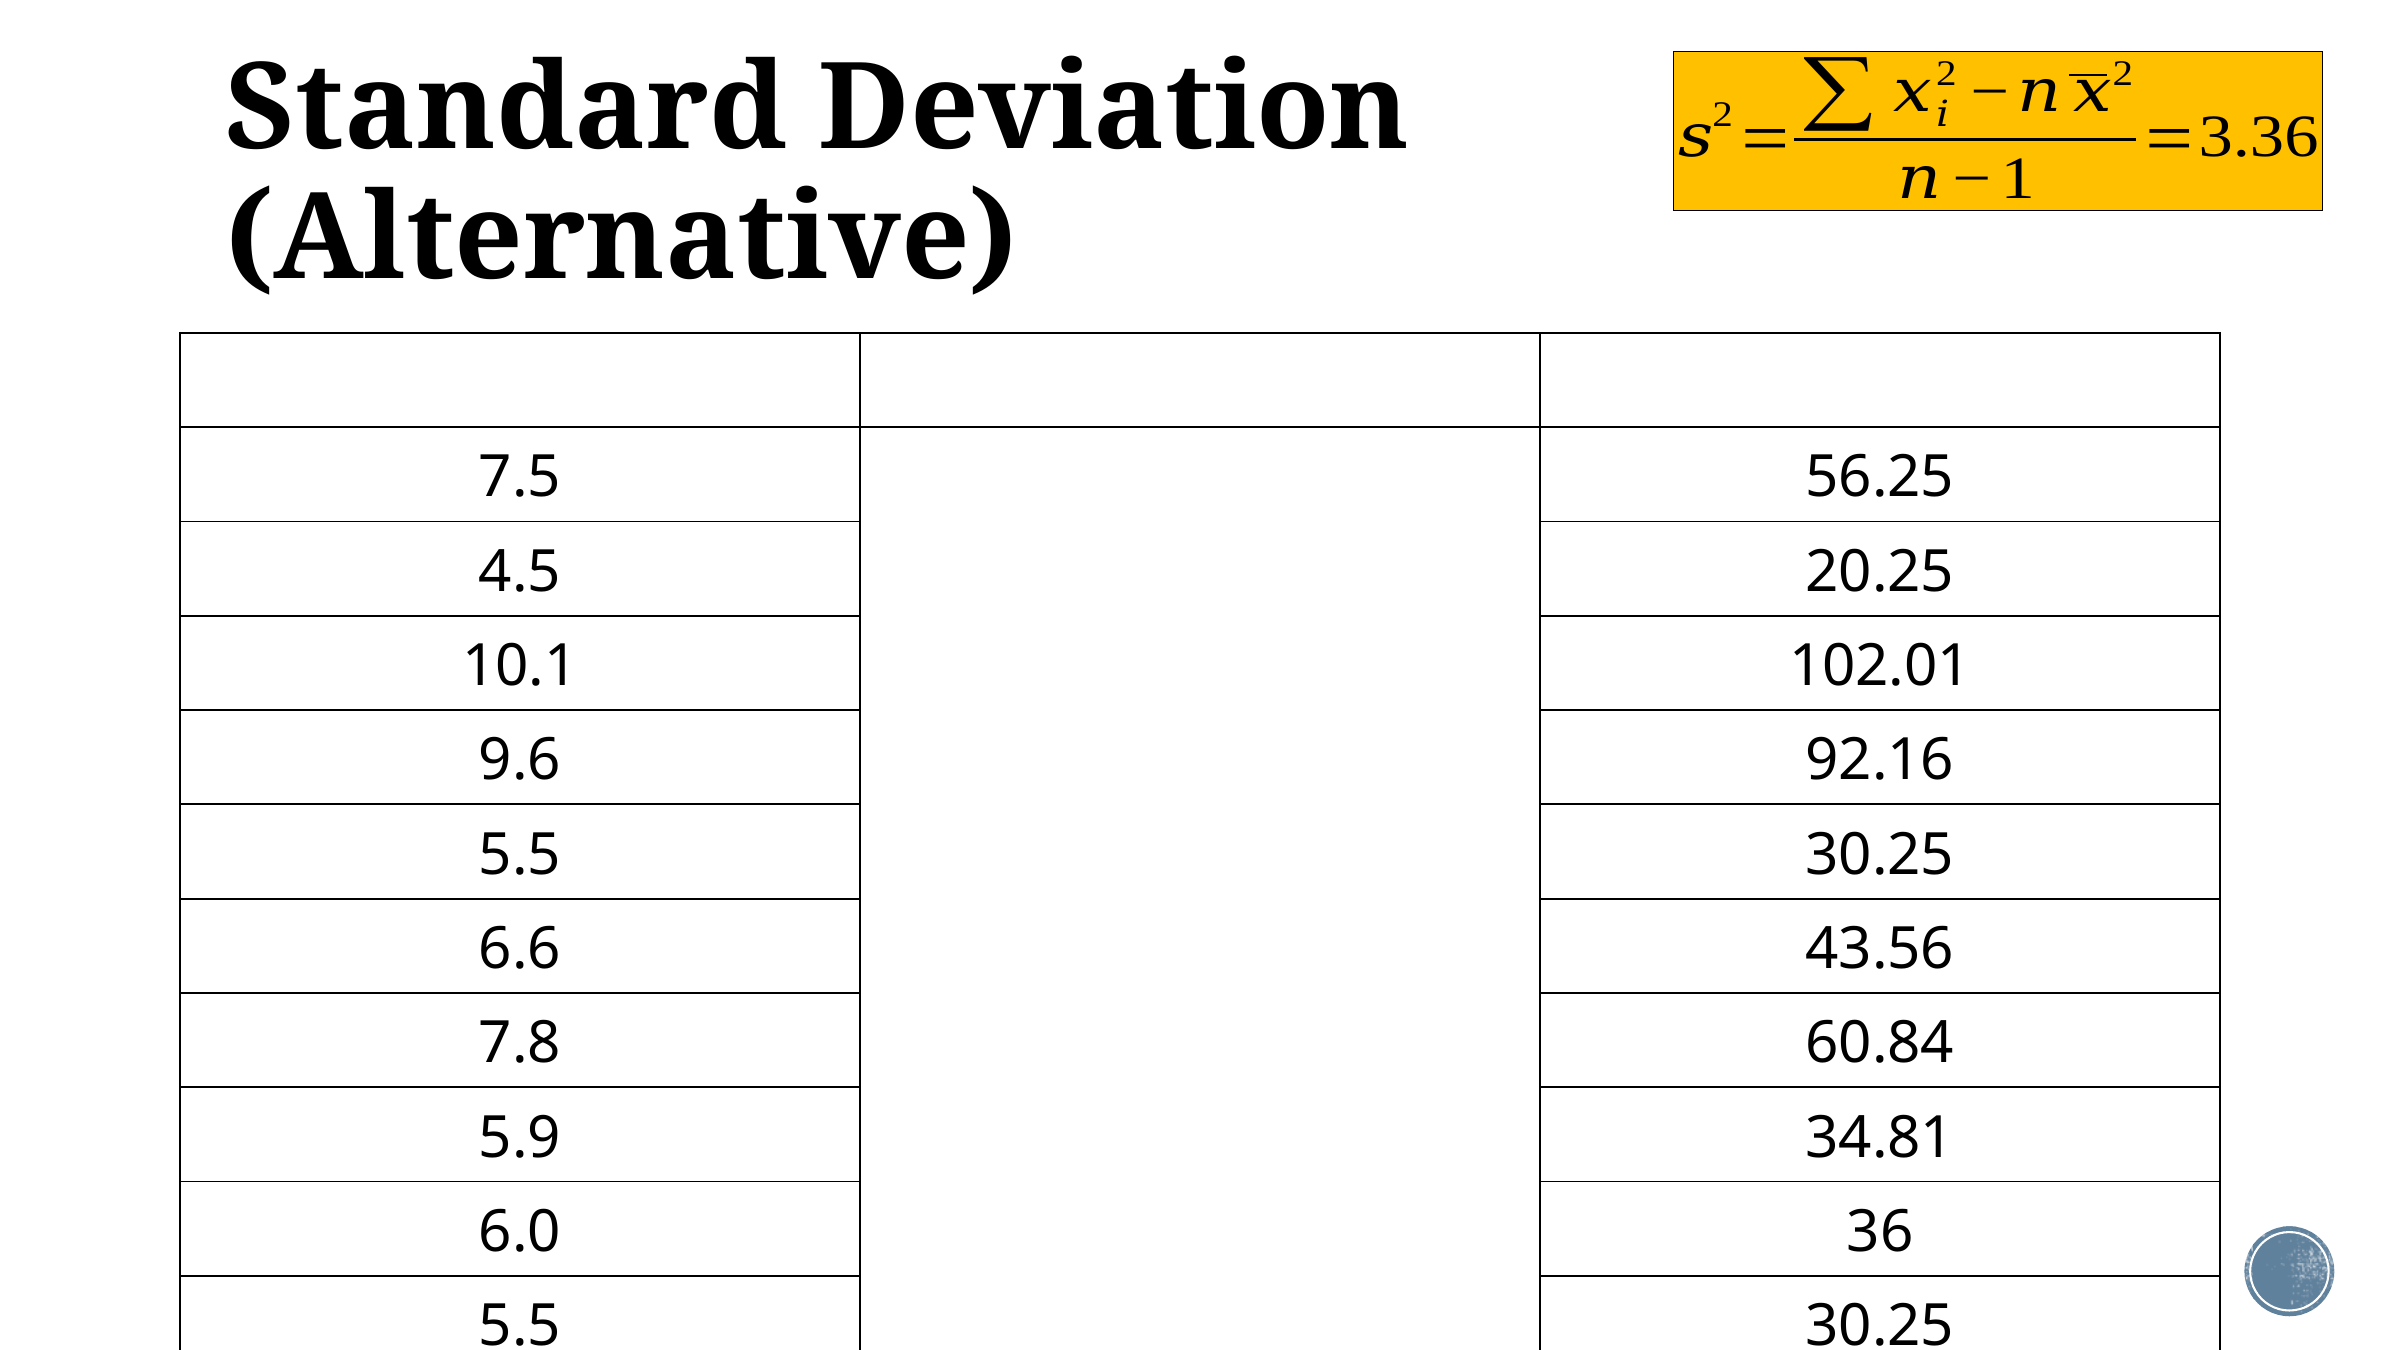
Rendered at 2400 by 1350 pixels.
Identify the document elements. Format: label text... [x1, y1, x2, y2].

title Standard Deviation (Alternative) [210, 16, 2191, 332]
